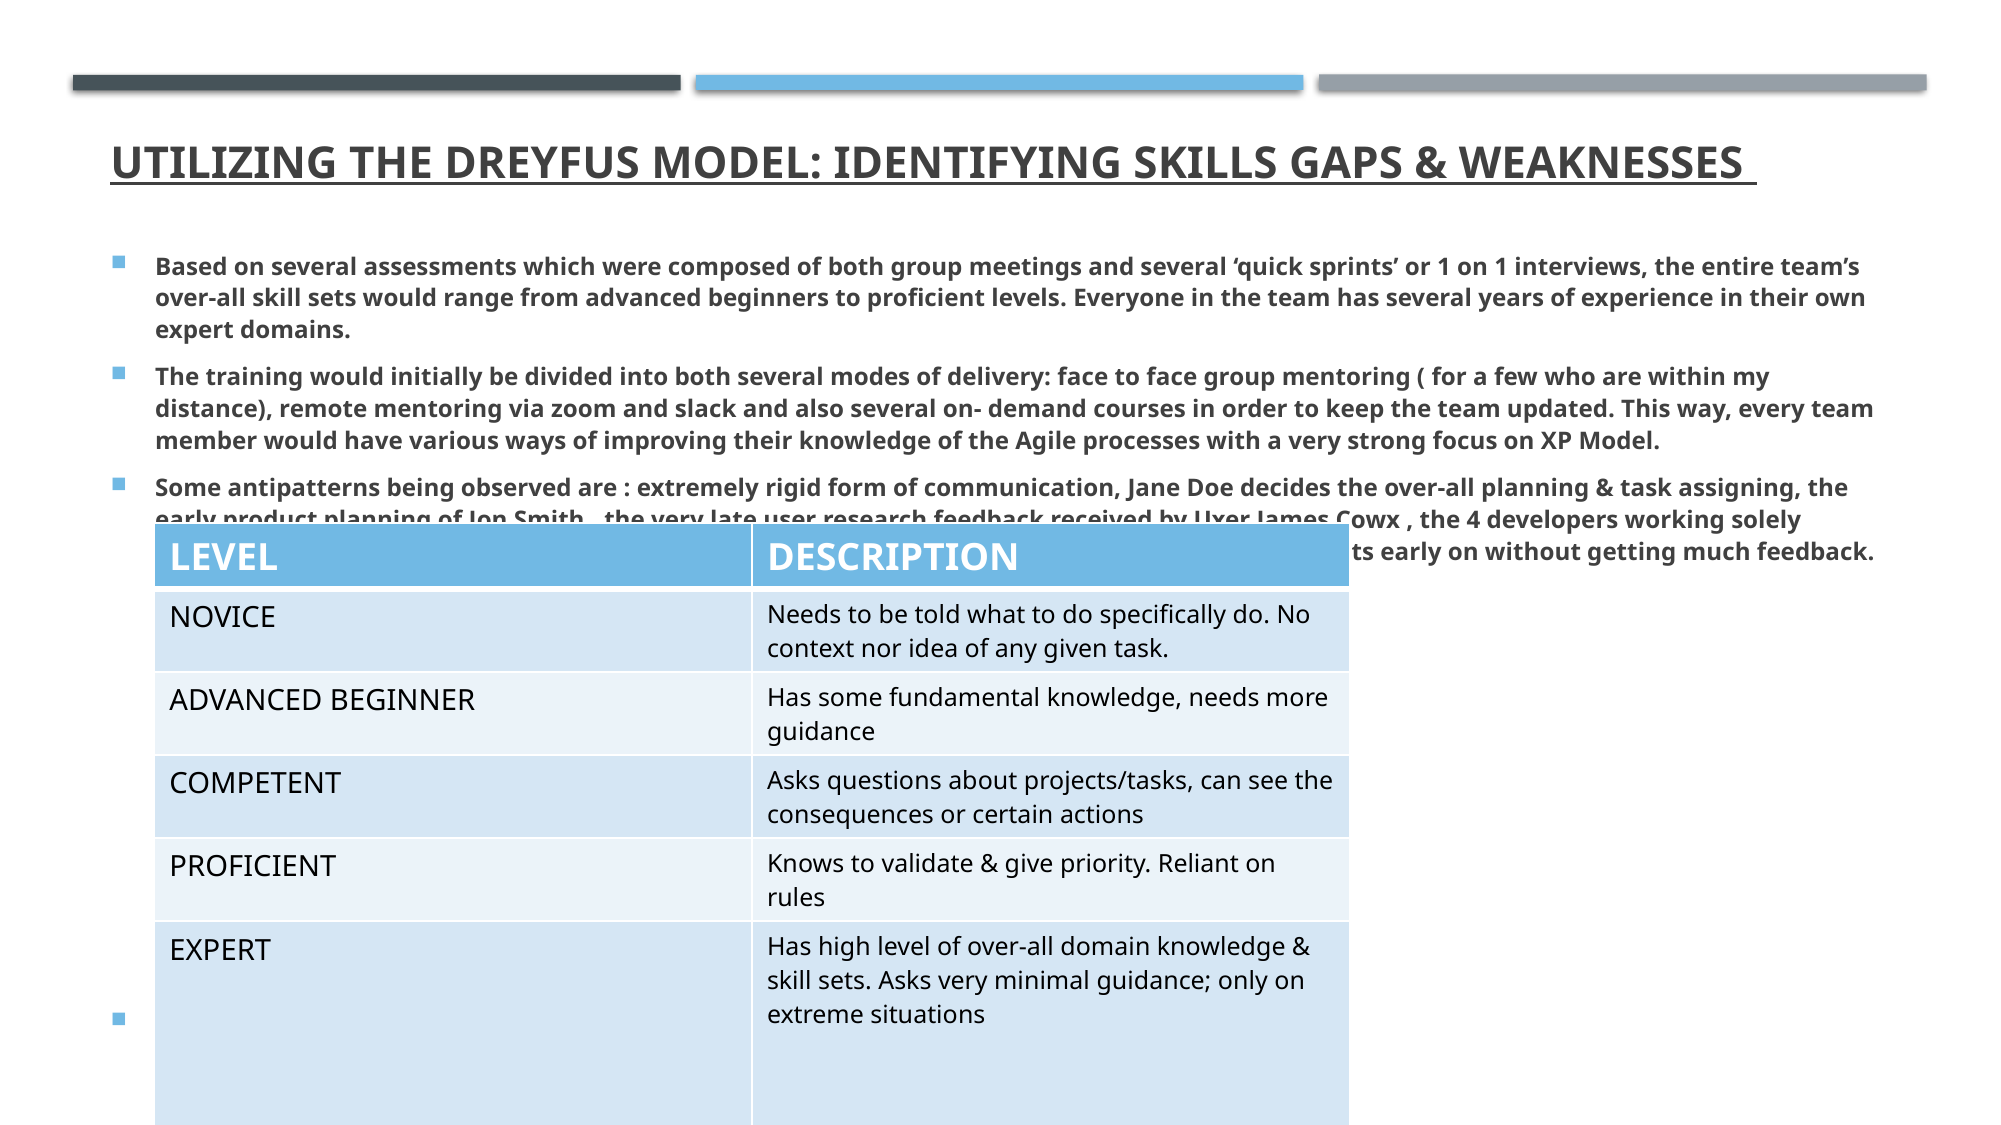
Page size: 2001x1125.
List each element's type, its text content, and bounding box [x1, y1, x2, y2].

table_cell Needs to be told what to do specifically do. No context nor idea of any given task. [753, 592, 1349, 671]
table_cell ADVANCED BEGINNER [155, 673, 751, 754]
list Based on several assessments which were composed of both group meetings and several ‘quick sprints’ or 1 on 1 interviews, the entire team’s over-all skill sets would range from advanced beginners to proficient levels. Everyone in the team has several years of experience in their own expert domains. The training would initially be divided into both several modes of delivery: face to face group mentoring ( for a few who are within my distance), remote mentoring via zoom and slack and also several on- demand courses in order to keep the team updated. This way, every team member would have various ways of improving their knowledge of the Agile processes with a very strong focus on XP Model. Some antipatterns being observed are : extremely rigid form of communication, Jane Doe decides the over-all planning & task assigning, the early product planning of Jon Smith , the very late user research feedback received by Uxer James Cowx , the 4 developers working solely without knowledge transfers and last but not the least, James Holden (BA) freezing the requirements early on without getting much feedback. . [95, 240, 1905, 1062]
table_cell Has high level of over-all domain knowledge & skill sets. Asks very minimal guidance; only on extreme situations [753, 922, 1349, 1125]
table_cell NOVICE [155, 592, 751, 671]
table_cell Knows to validate & give priority. Reliant on rules [753, 839, 1349, 920]
table_cell Asks questions about projects/tasks, can see the consequences or certain actions [753, 756, 1349, 837]
table_cell COMPETENT [155, 756, 751, 837]
table_header DESCRIPTION [753, 524, 1349, 586]
table_cell EXPERT [155, 922, 751, 1125]
table_cell Has some fundamental knowledge, needs more guidance [753, 673, 1349, 754]
table_header LEVEL [155, 524, 751, 586]
title Utilizing the dreyfus model: IDENTIFYING SKILLS GAPS & WEAKNESSES [95, 115, 1905, 196]
table_cell PROFICIENT [155, 839, 751, 920]
